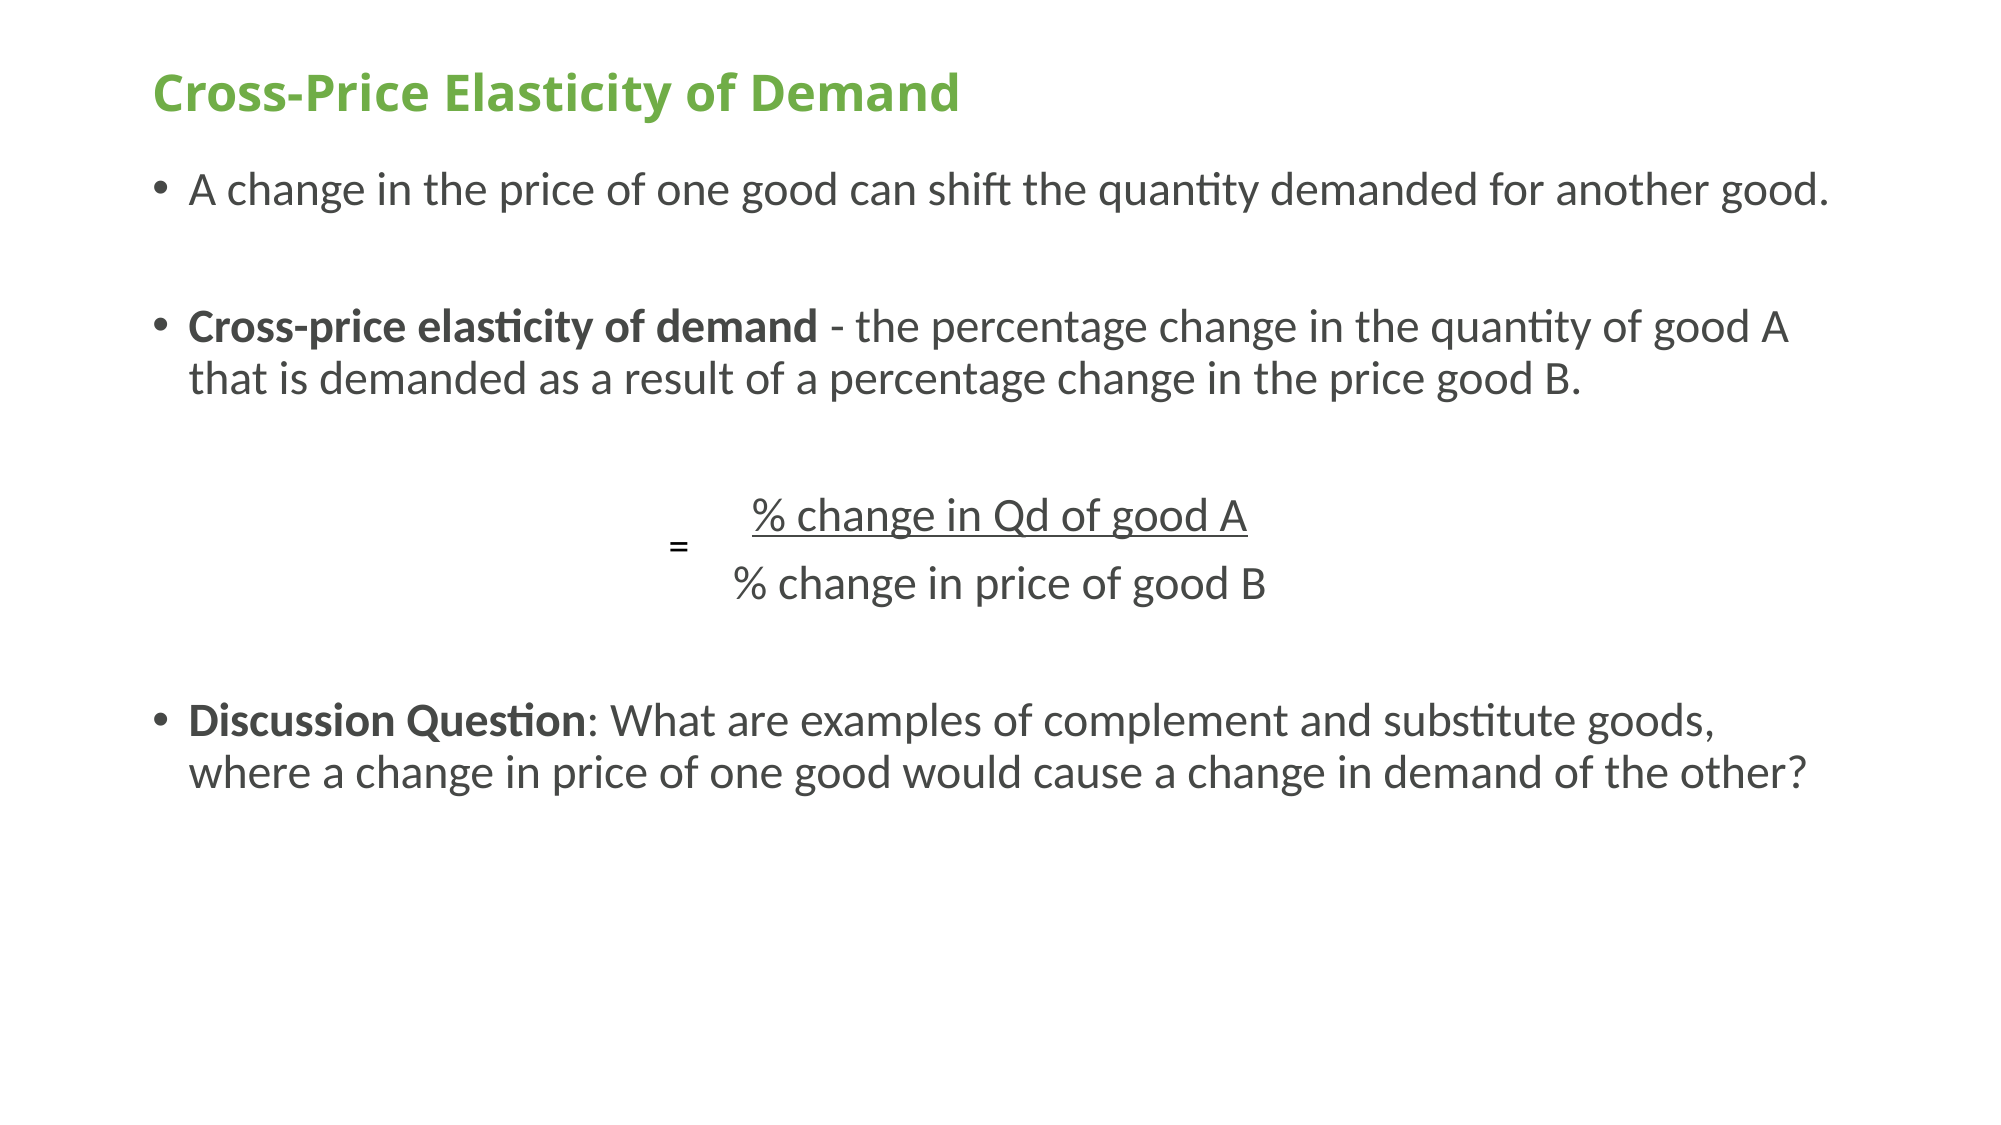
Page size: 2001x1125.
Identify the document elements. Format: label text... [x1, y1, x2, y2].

title Cross-Price Elasticity of Demand [137, 59, 1863, 130]
list A change in the price of one good can shift the quantity demanded for another good. Cross-price elasticity of demand - the percentage change in the quantity of good A that is demanded as a result of a percentage change in the price good B. % change in Qd of good A % change in price of good B Discussion Question: What are examples of complement and substitute goods, where a change in price of one good would cause a change in demand of the other? [137, 156, 1863, 851]
text_box = [653, 503, 735, 553]
